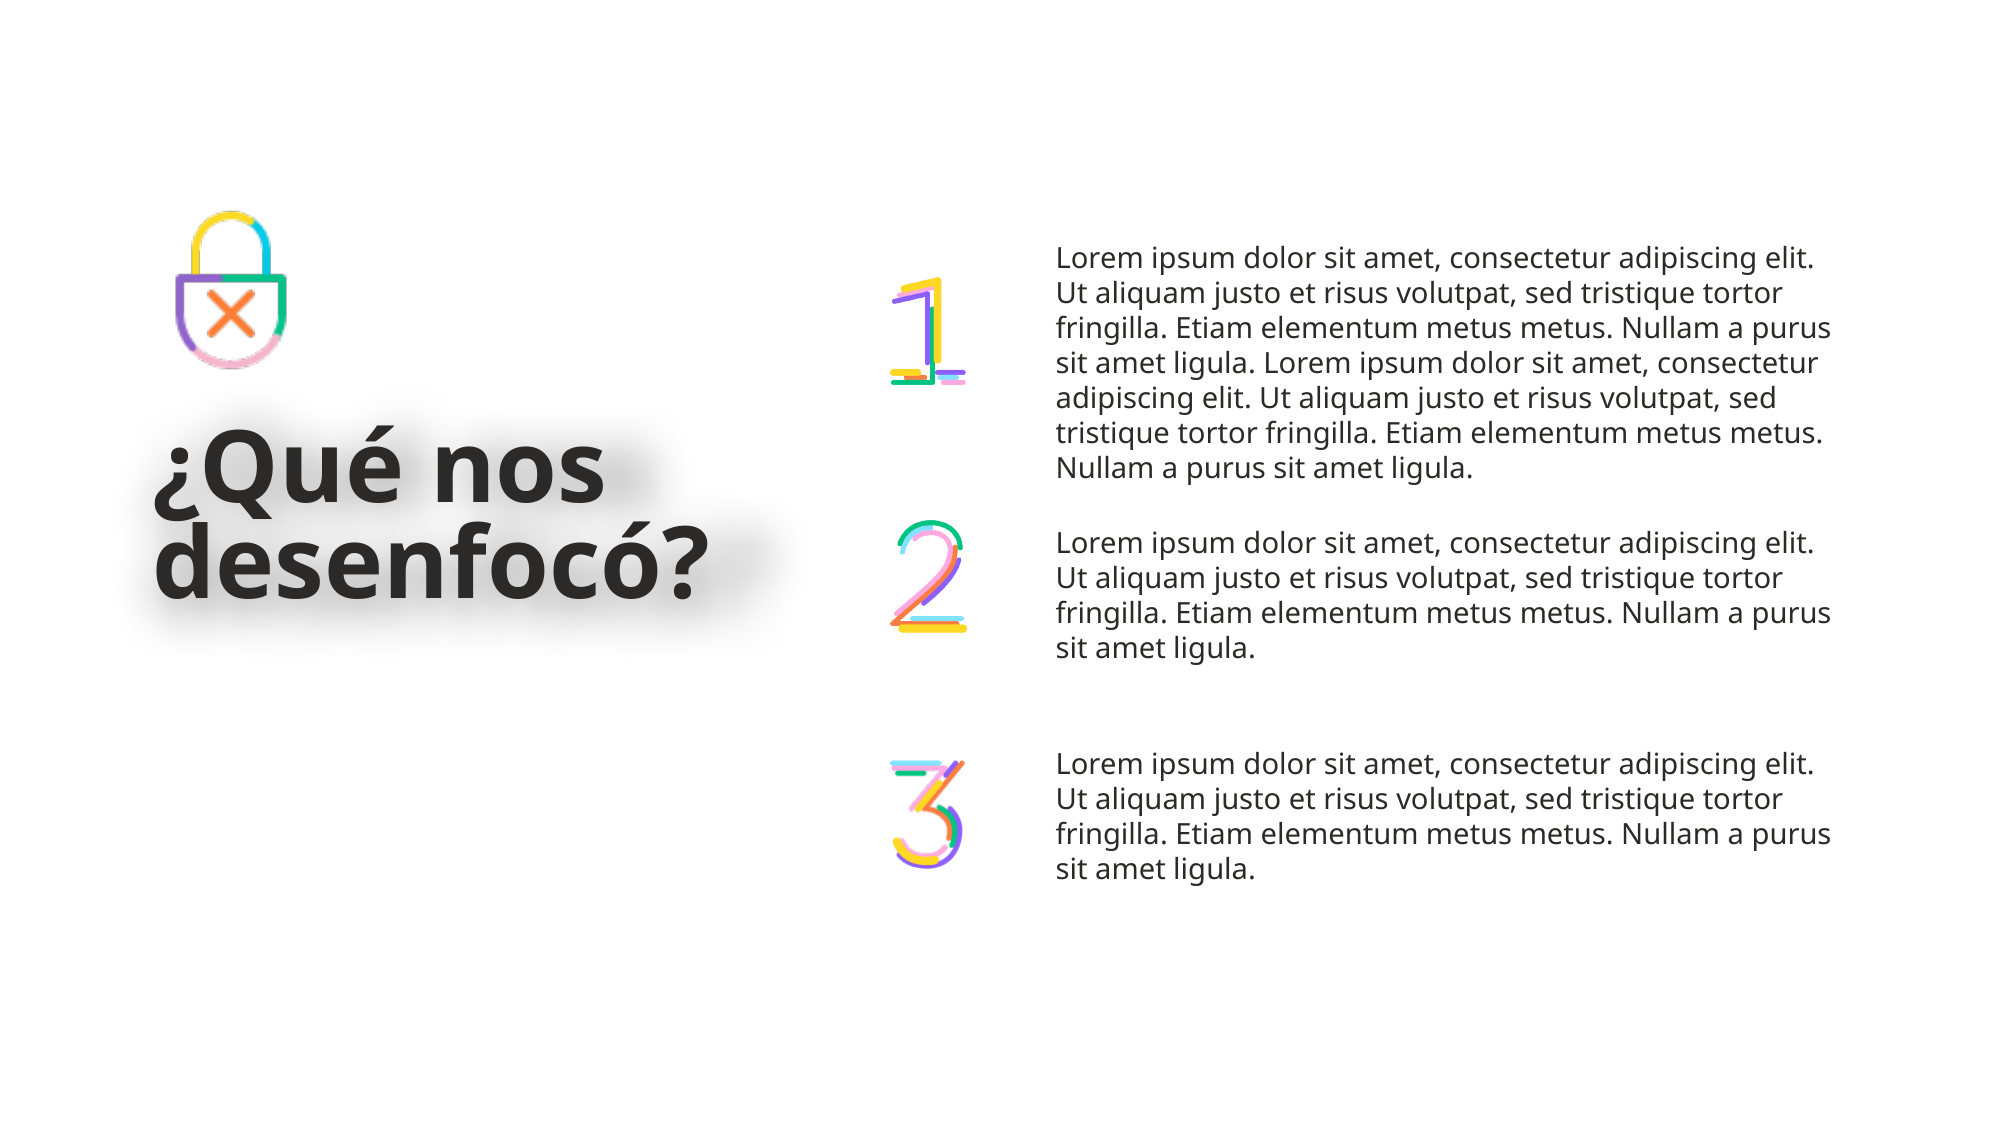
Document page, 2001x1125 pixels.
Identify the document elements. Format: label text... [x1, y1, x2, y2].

picture [890, 760, 965, 869]
picture [890, 520, 967, 633]
text_box Lorem ipsum dolor sit amet, consectetur adipiscing elit. Ut aliquam justo et risus volutpat, sed tristique tortor fringilla. Etiam elementum metus metus. Nullam a purus sit amet ligula. [1040, 517, 1863, 659]
picture [890, 277, 966, 385]
picture [137, 196, 326, 385]
text_box ¿Qué nos desenfocó? [137, 418, 781, 853]
text_box Lorem ipsum dolor sit amet, consectetur adipiscing elit. Ut aliquam justo et risus volutpat, sed tristique tortor fringilla. Etiam elementum metus metus. Nullam a purus sit amet ligula. Lorem ipsum dolor sit amet, consectetur adipiscing elit. Ut aliquam justo et risus volutpat, sed tristique tortor fringilla. Etiam elementum metus metus. Nullam a purus sit amet ligula. [1040, 231, 1863, 488]
text_box Lorem ipsum dolor sit amet, consectetur adipiscing elit. Ut aliquam justo et risus volutpat, sed tristique tortor fringilla. Etiam elementum metus metus. Nullam a purus sit amet ligula. [1040, 738, 1863, 880]
